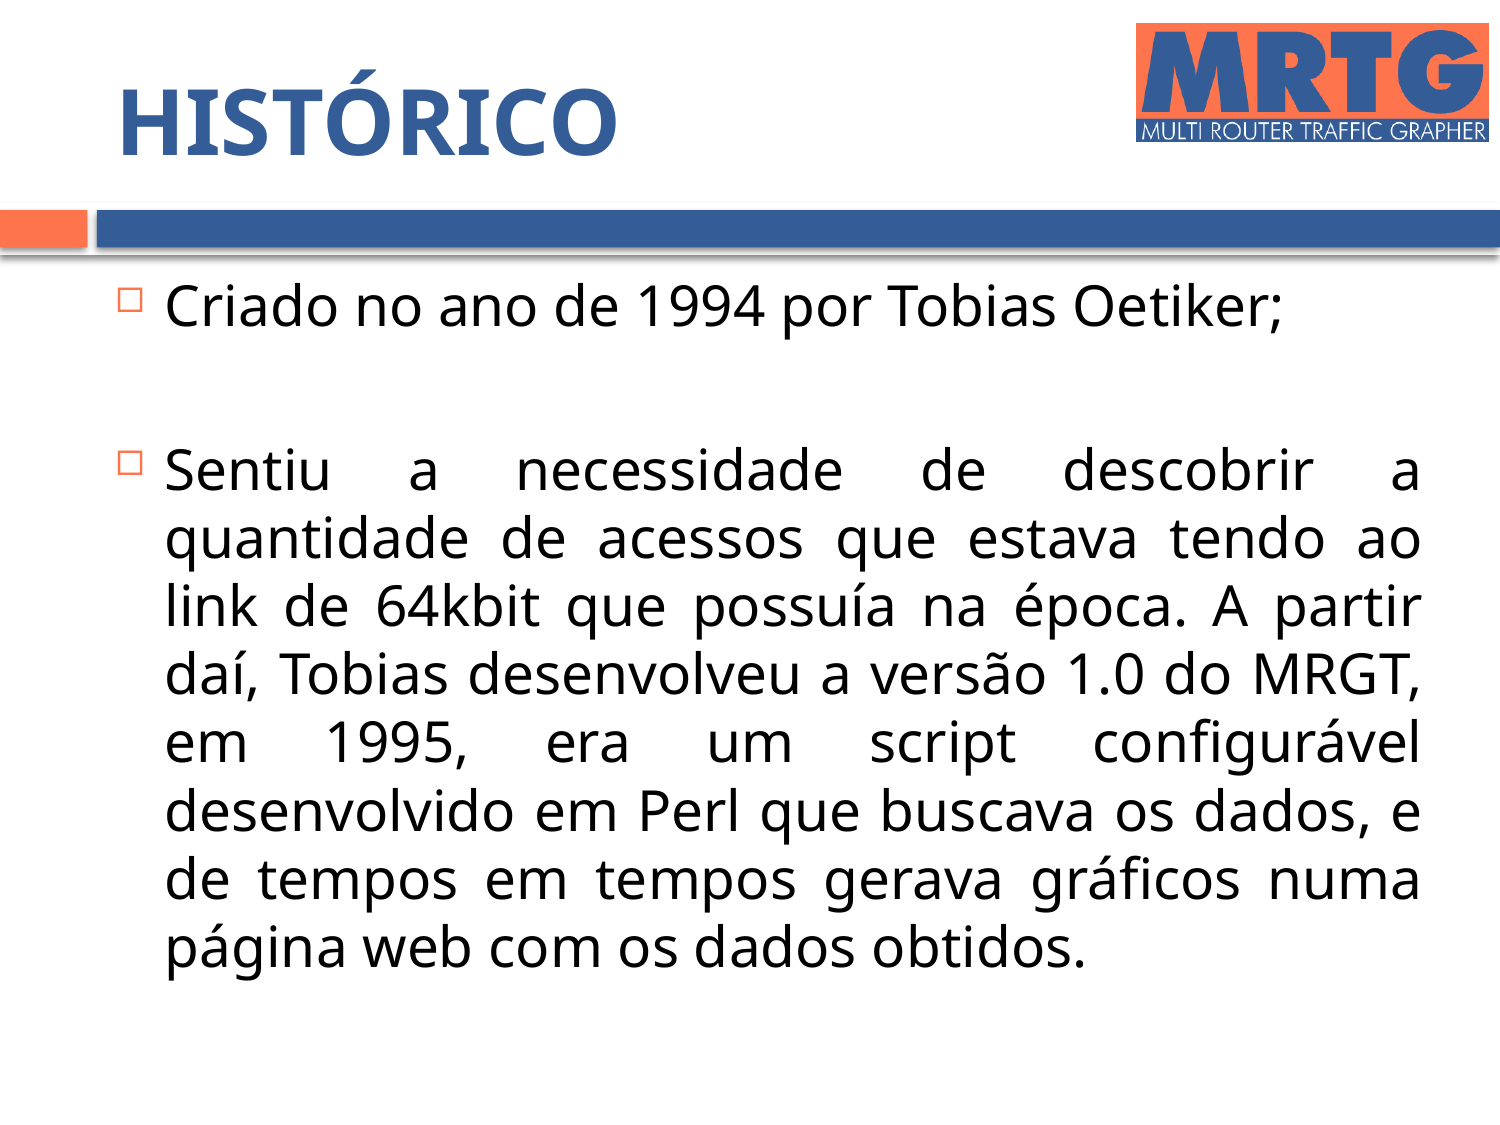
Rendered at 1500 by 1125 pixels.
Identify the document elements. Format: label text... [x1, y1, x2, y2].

title HISTÓRICO [100, 37, 1438, 200]
picture [1136, 23, 1489, 142]
list Criado no ano de 1994 por Tobias Oetiker; Sentiu a necessidade de descobrir a quantidade de acessos que estava tendo ao link de 64kbit que possuía na época. A partir daí, Tobias desenvolveu a versão 1.0 do MRGT, em 1995, era um script configurável desenvolvido em Perl que buscava os dados, e de tempos em tempos gerava gráficos numa página web com os dados obtidos. [100, 262, 1438, 1000]
